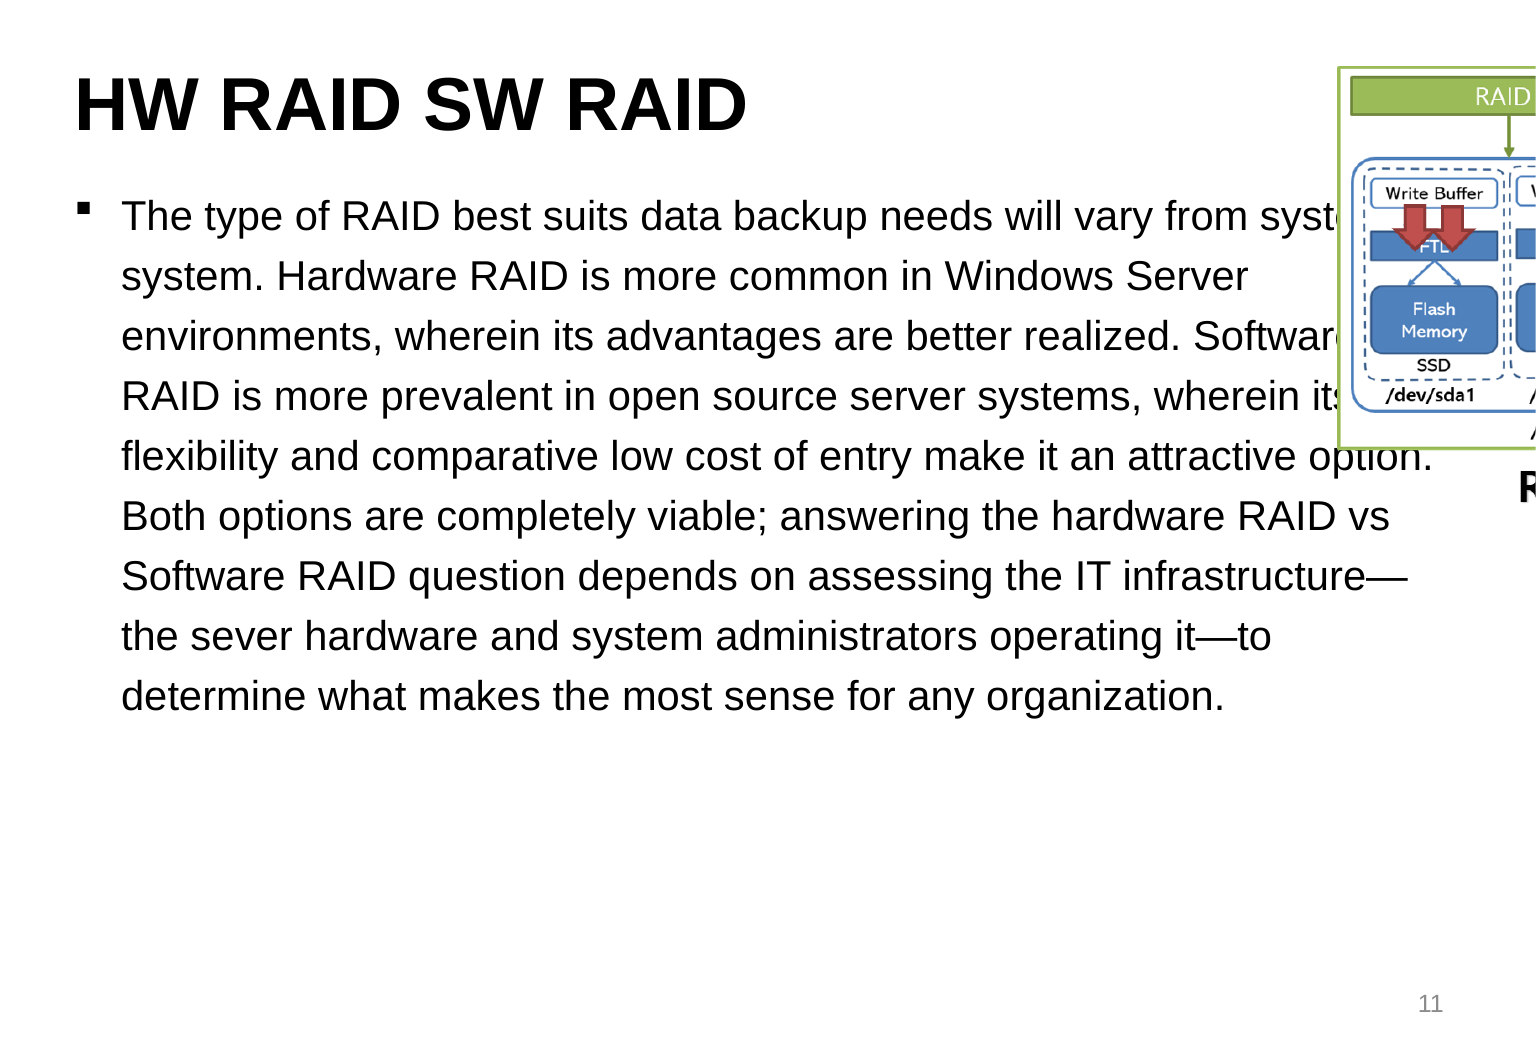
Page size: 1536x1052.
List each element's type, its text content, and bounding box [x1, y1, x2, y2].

slide_number 11 [1100, 974, 1459, 1031]
list The type of RAID best suits data backup needs will vary from system to system. Hardware RAID is more common in Windows Server environments, wherein its advantages are better realized. Software RAID is more prevalent in open source server systems, wherein its flexibility and comparative low cost of entry make it an attractive option. Both options are completely viable; answering the hardware RAID vs Software RAID question depends on assessing the IT infrastructure—the sever hardware and system administrators operating it—to determine what makes the most sense for any organization. [59, 171, 1477, 939]
picture [1337, 22, 1536, 539]
title HW RAID SW RAID [59, 41, 1332, 160]
